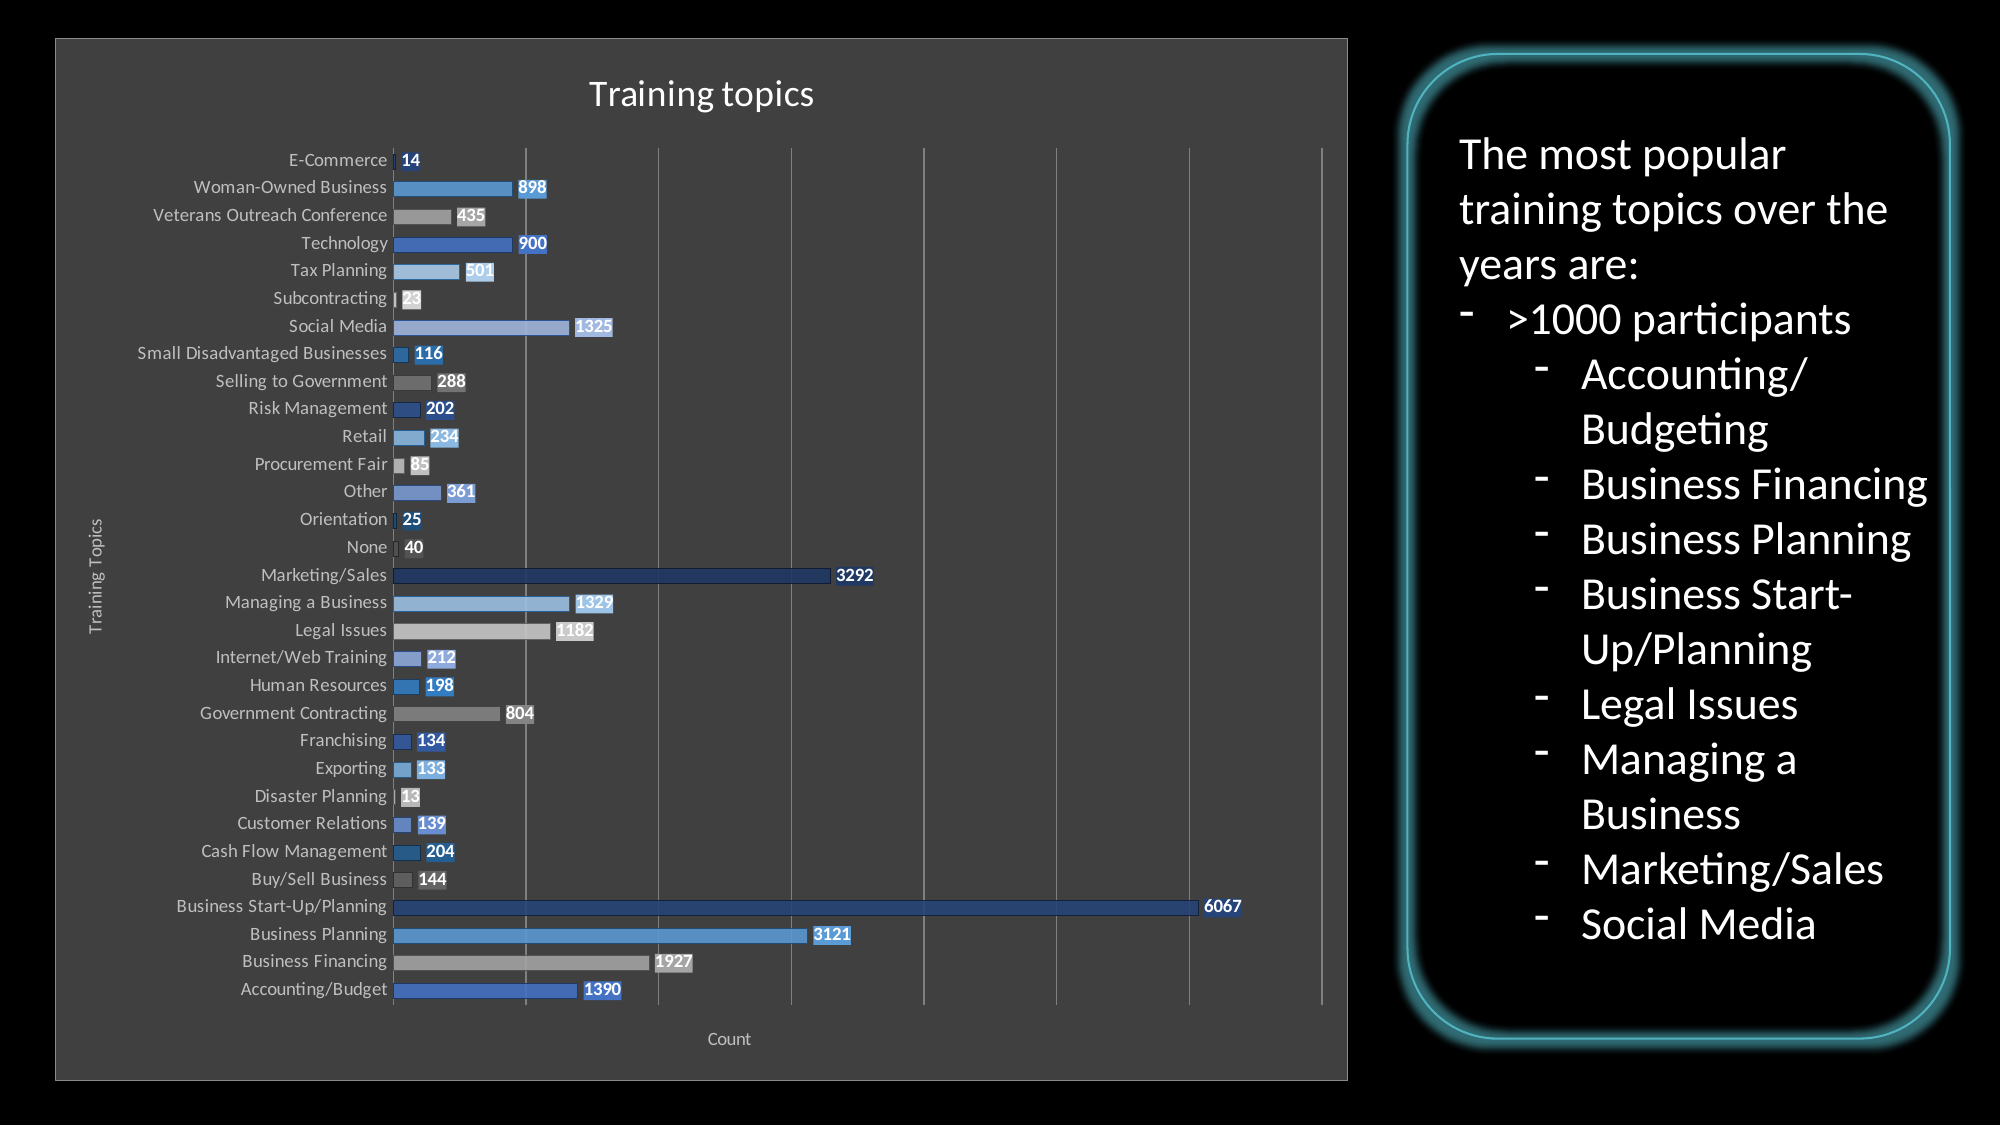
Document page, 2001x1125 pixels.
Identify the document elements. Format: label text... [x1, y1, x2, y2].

chart [54, 37, 1349, 1081]
text_box The most popular training topics over the years are: >1000 participants Accounting/ Budgeting Business Financing Business Planning Business Start-Up/Planning Legal Issues Managing a Business Marketing/Sales Social Media [1444, 1015, 1946, 1121]
text_box [1406, 52, 1952, 1040]
